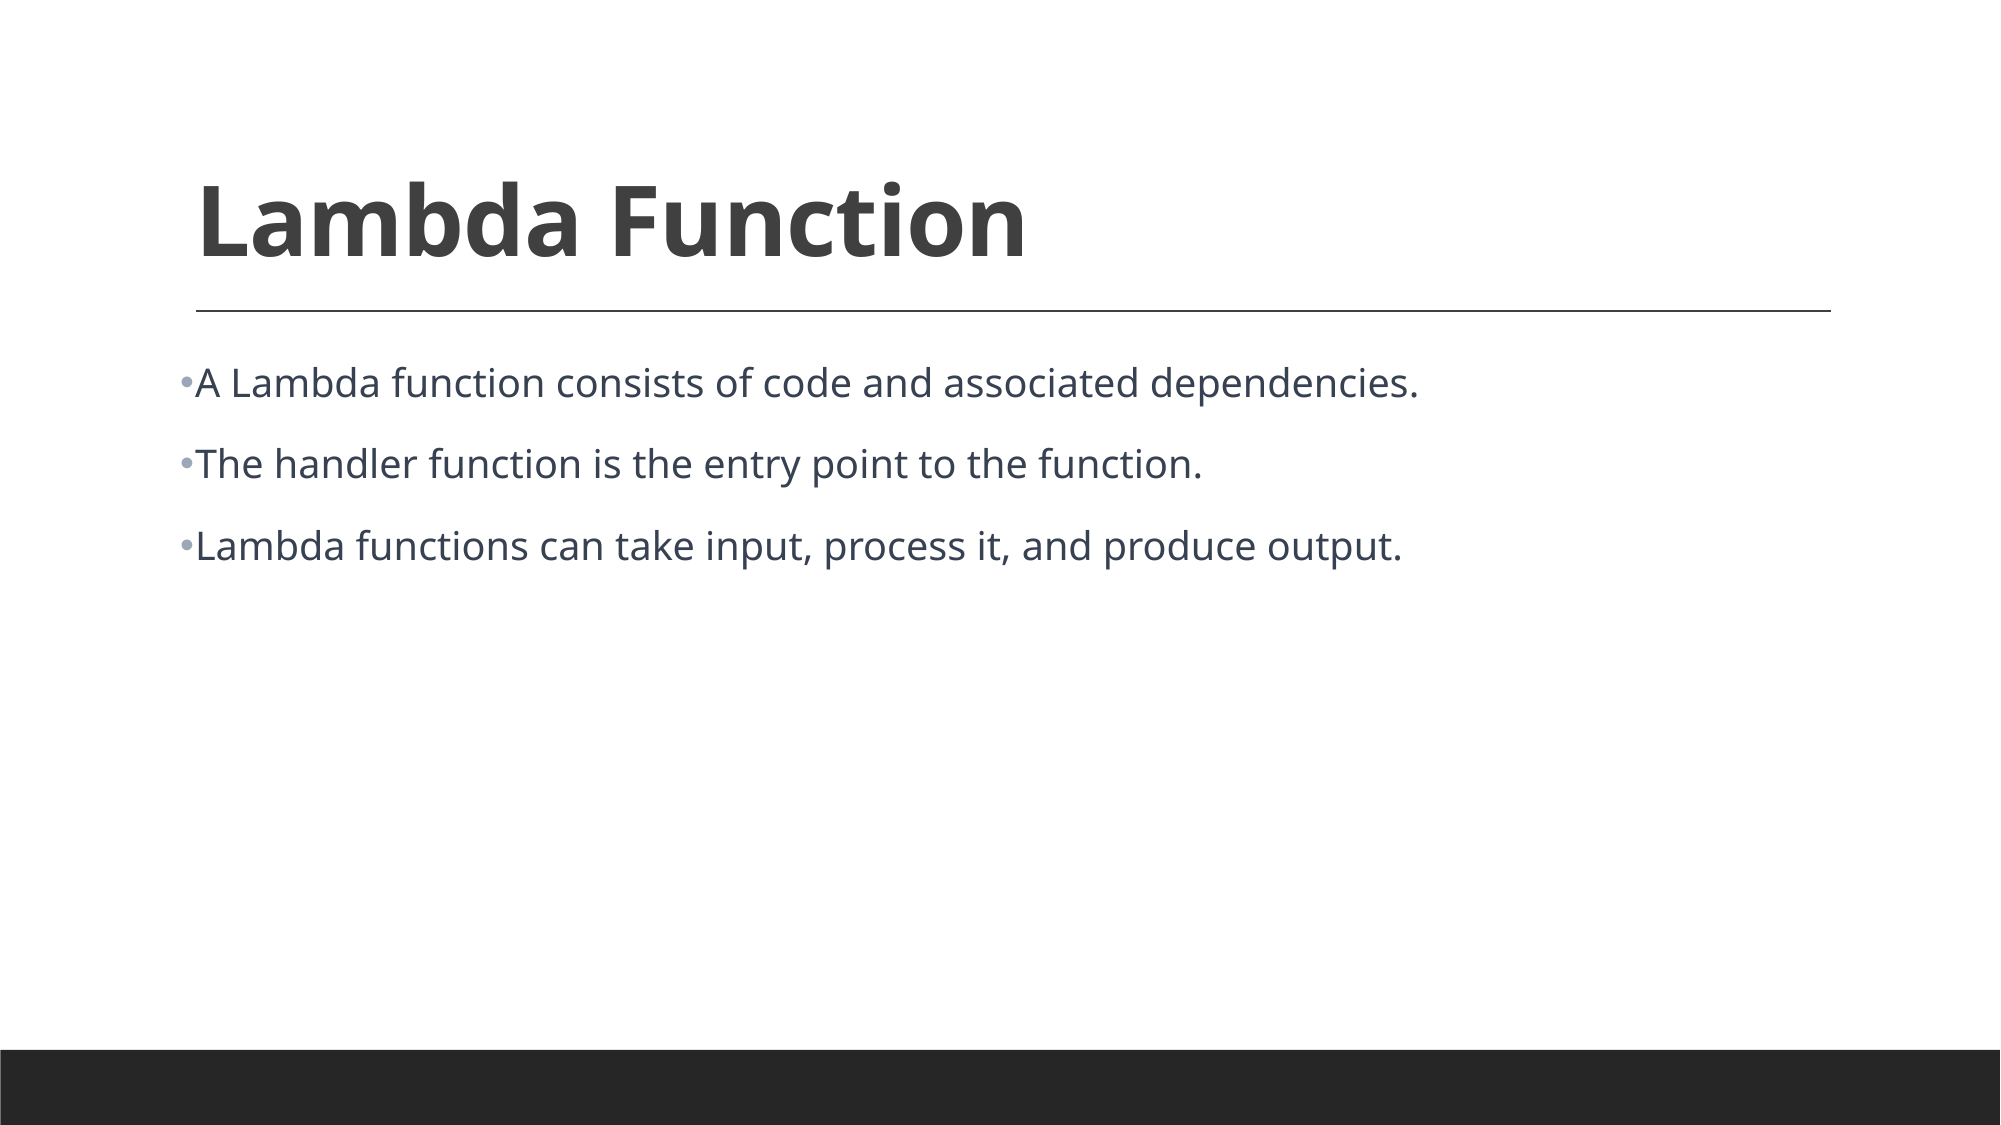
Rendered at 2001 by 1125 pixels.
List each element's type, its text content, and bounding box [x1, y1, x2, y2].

list A Lambda function consists of code and associated dependencies. The handler function is the entry point to the function. Lambda functions can take input, process it, and produce output. [180, 345, 1830, 963]
title Lambda Function [180, 47, 1830, 285]
